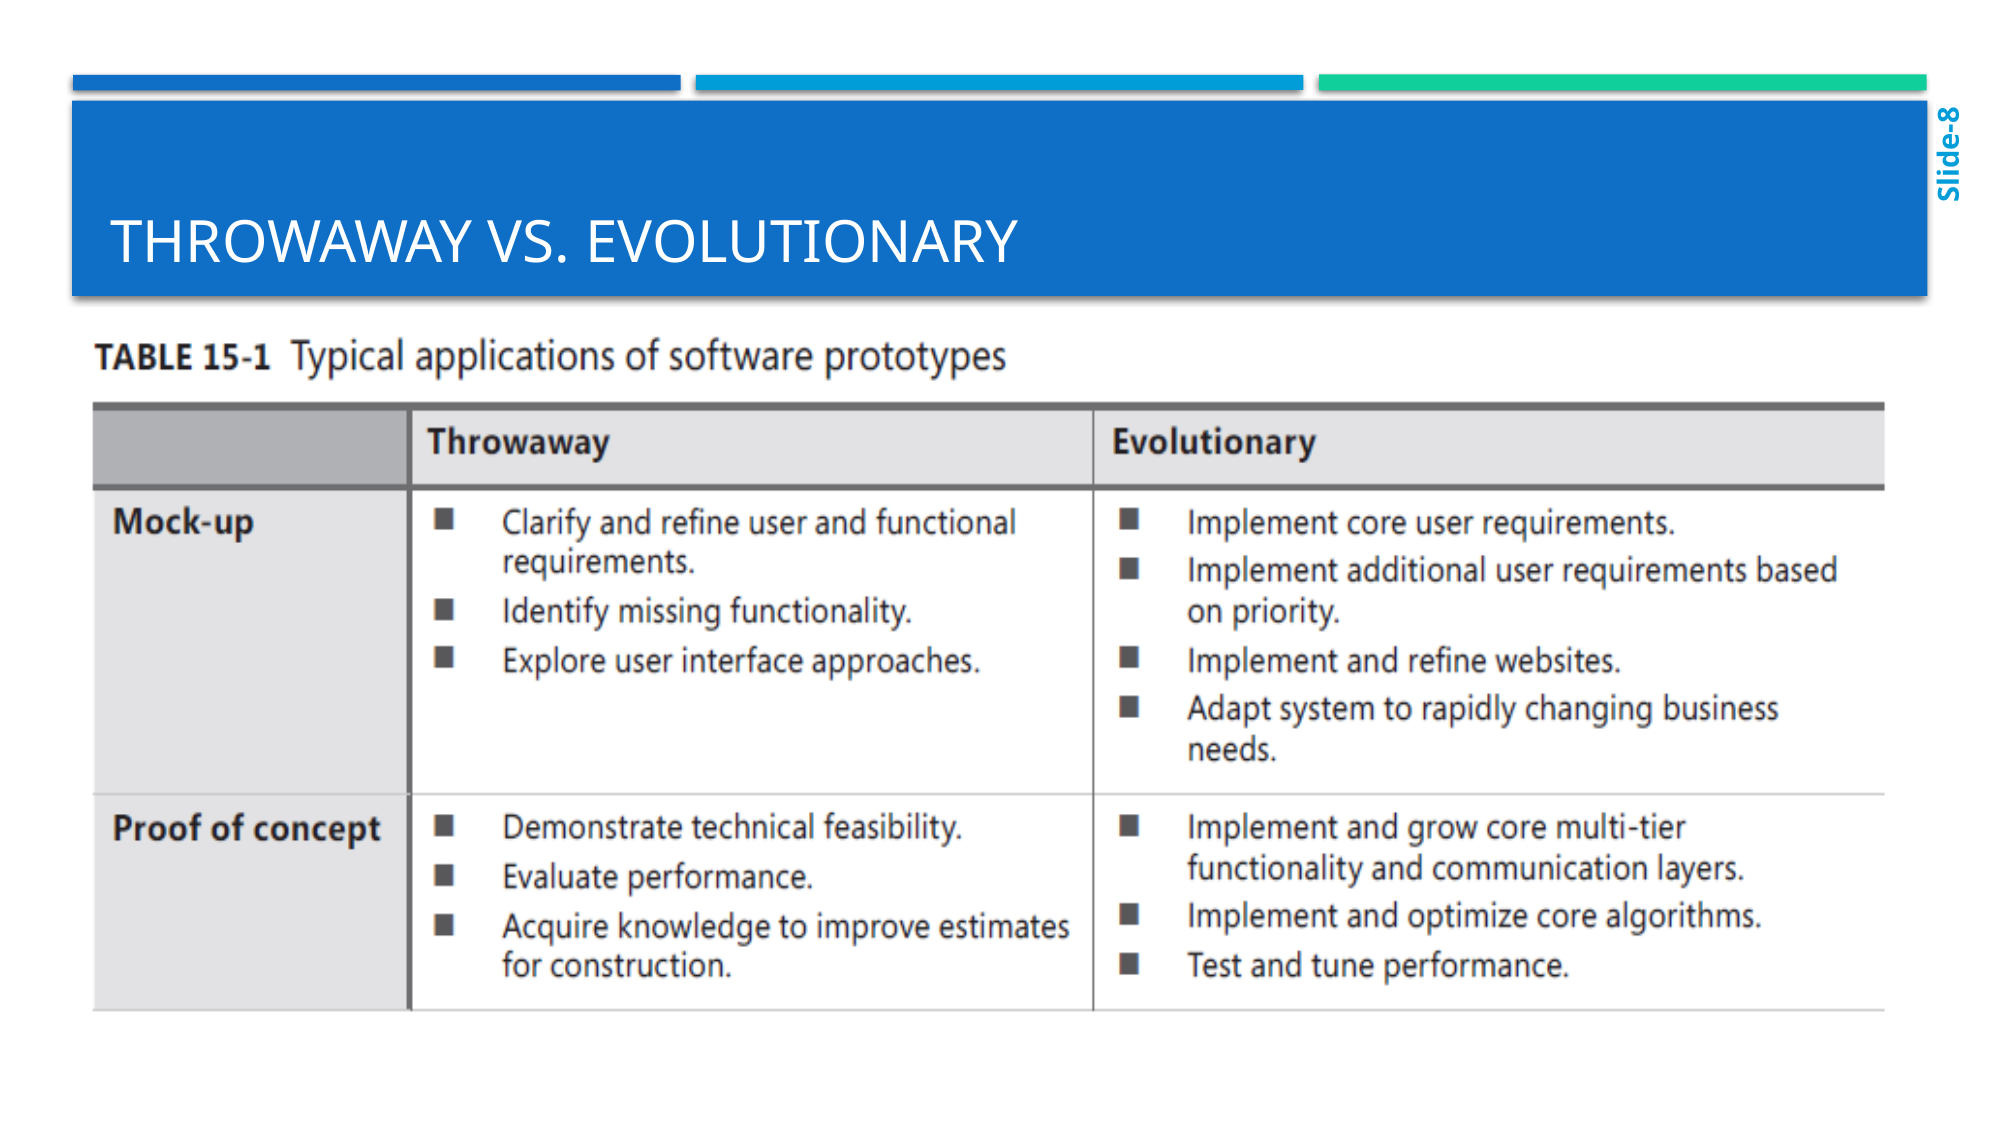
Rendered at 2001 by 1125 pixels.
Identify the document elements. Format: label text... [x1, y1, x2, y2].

title Throwaway vs. Evolutionary [95, 115, 1905, 282]
picture [70, 327, 1917, 1040]
text_box Slide-8 [1930, 99, 1970, 266]
